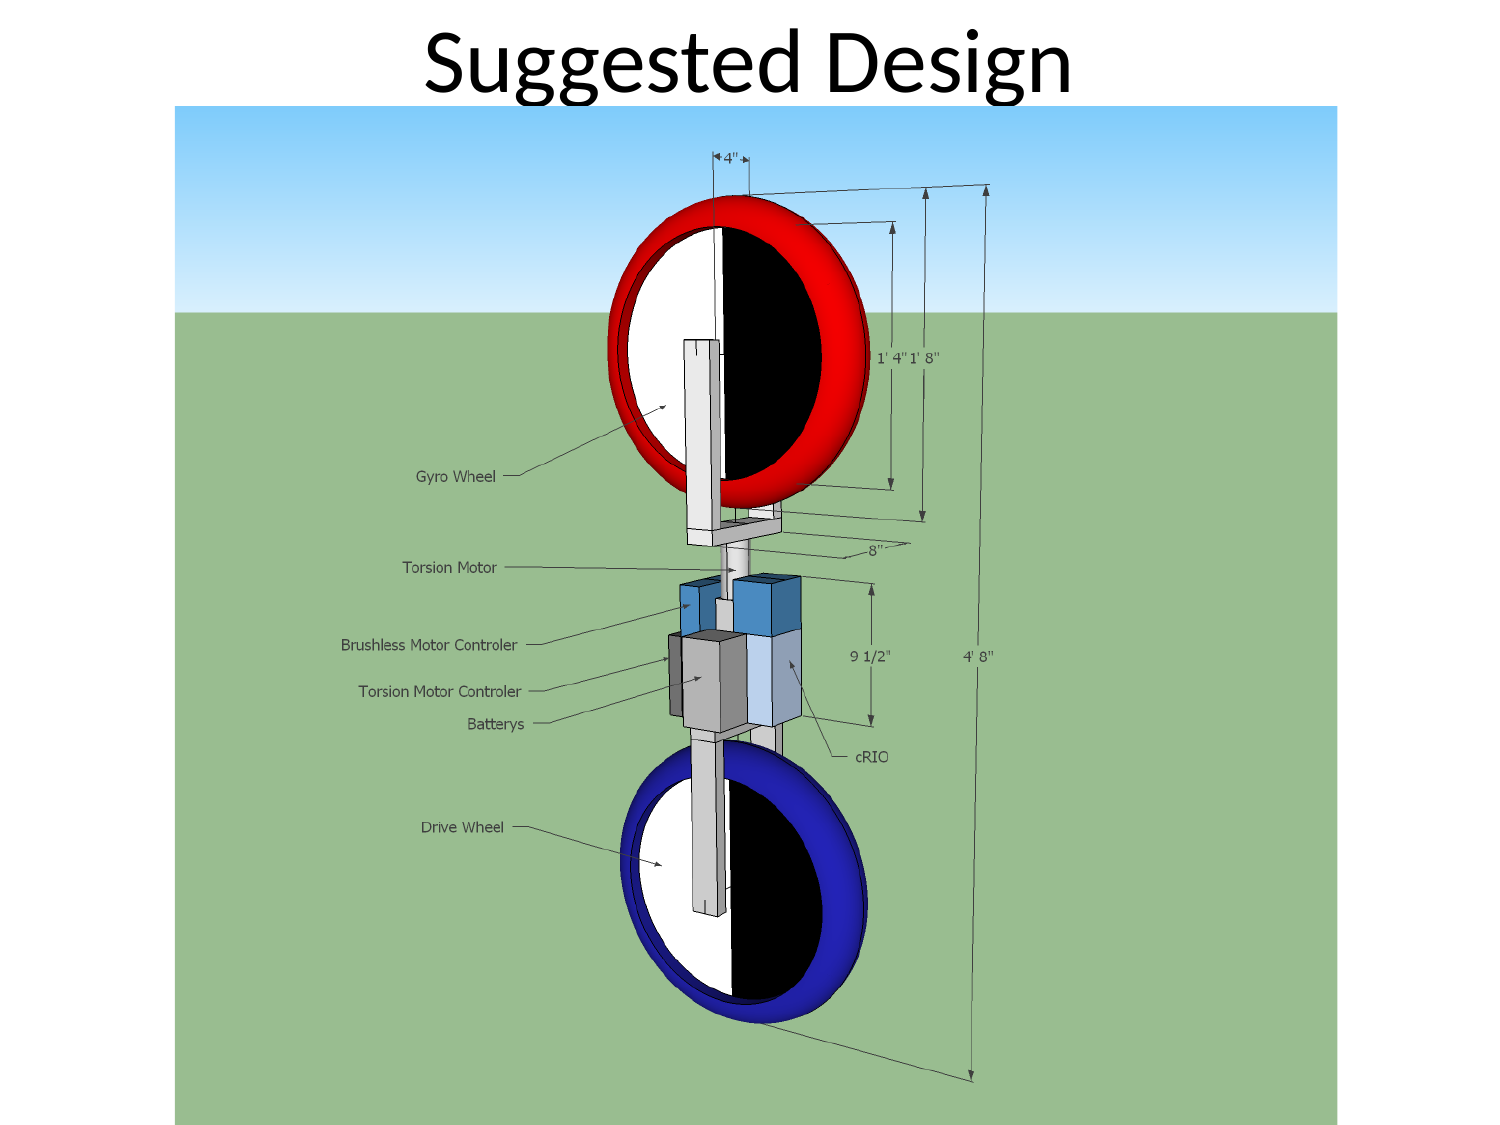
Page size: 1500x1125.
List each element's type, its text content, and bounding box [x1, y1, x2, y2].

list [174, 106, 1338, 1125]
title Suggested Design [75, 0, 1425, 150]
